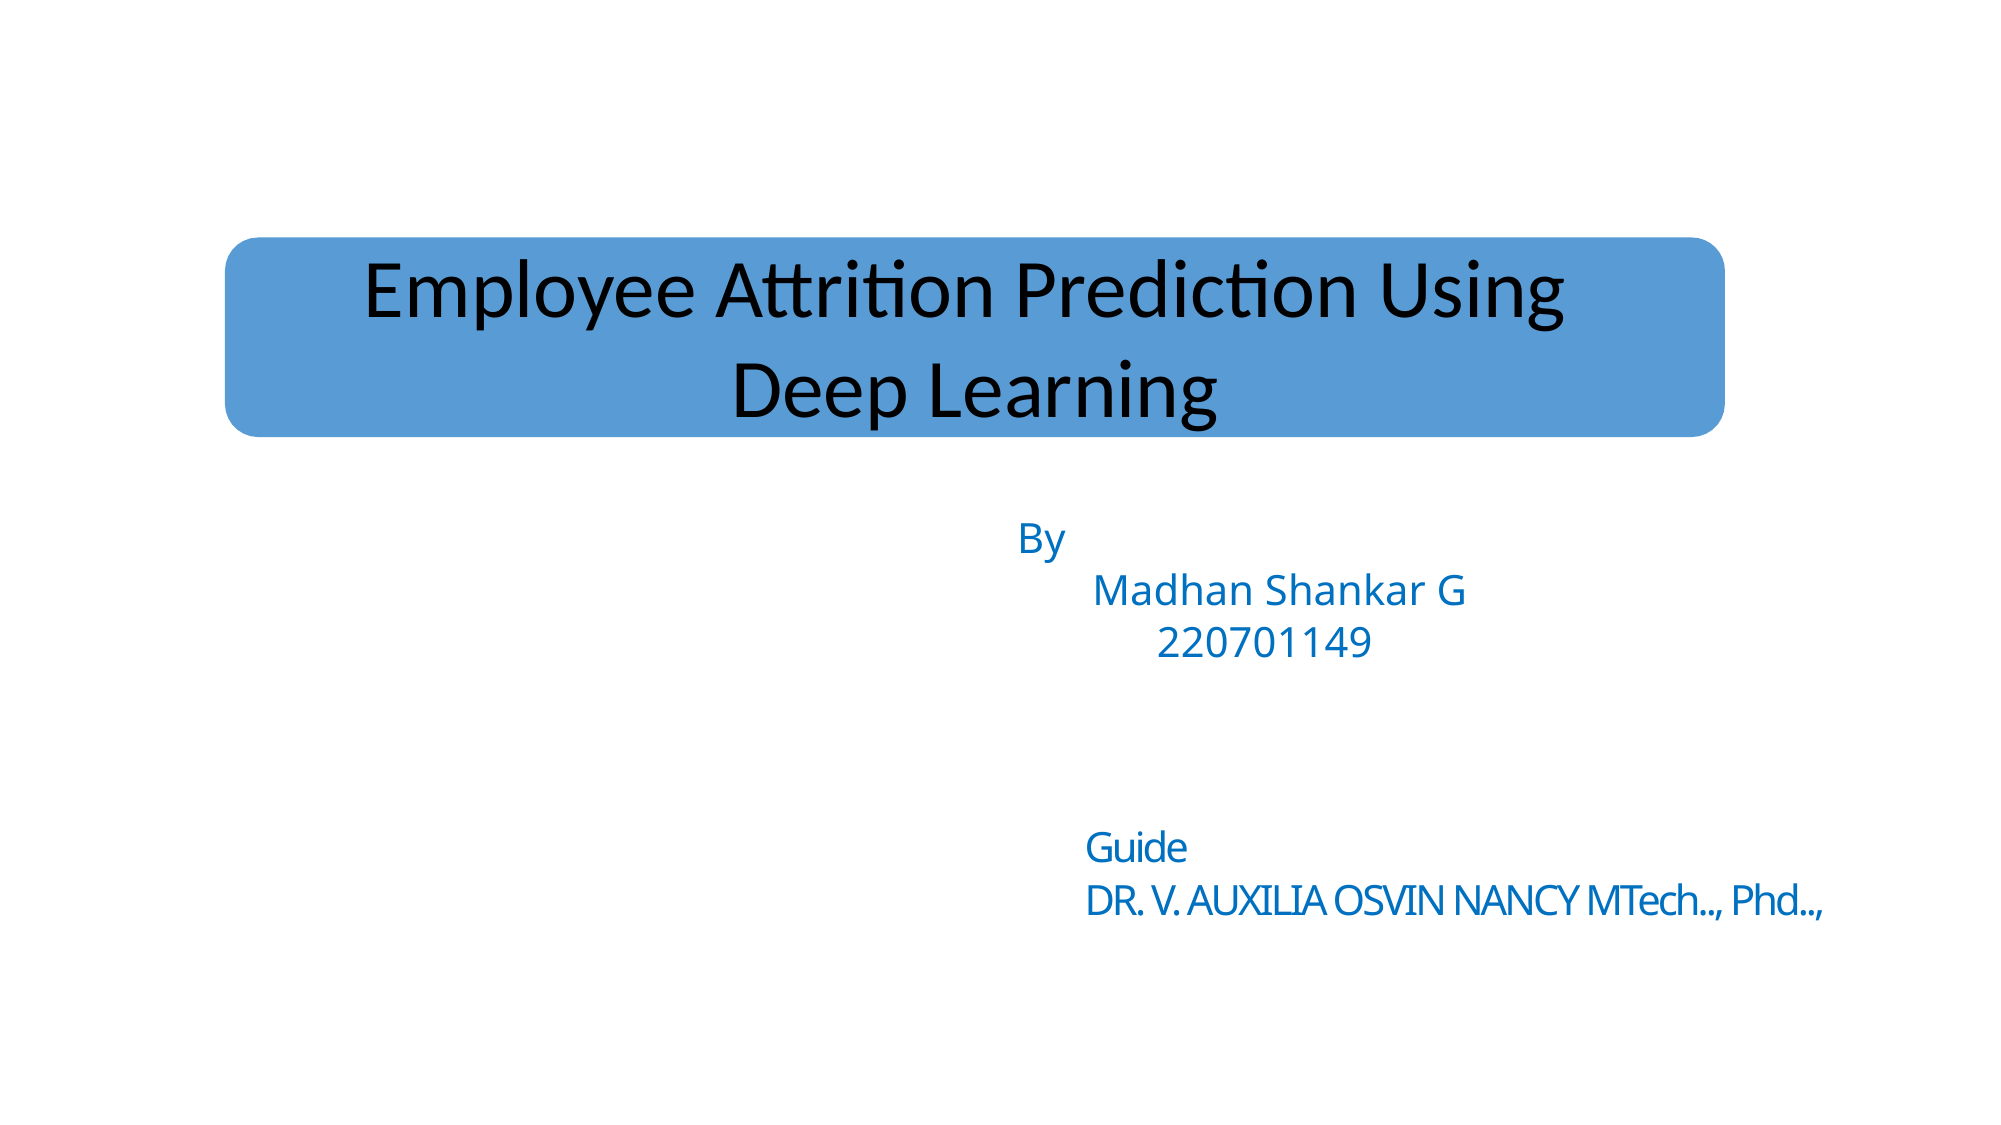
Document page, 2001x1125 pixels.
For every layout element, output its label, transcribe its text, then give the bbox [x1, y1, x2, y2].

text_box Employee Attrition Prediction Using Deep Learning [161, 226, 1789, 442]
text_box By Madhan Shankar G 220701149 [1015, 511, 1806, 770]
text_box Guide DR. V. AUXILIA OSVIN NANCY MTech.., Phd.., [1082, 821, 2000, 924]
